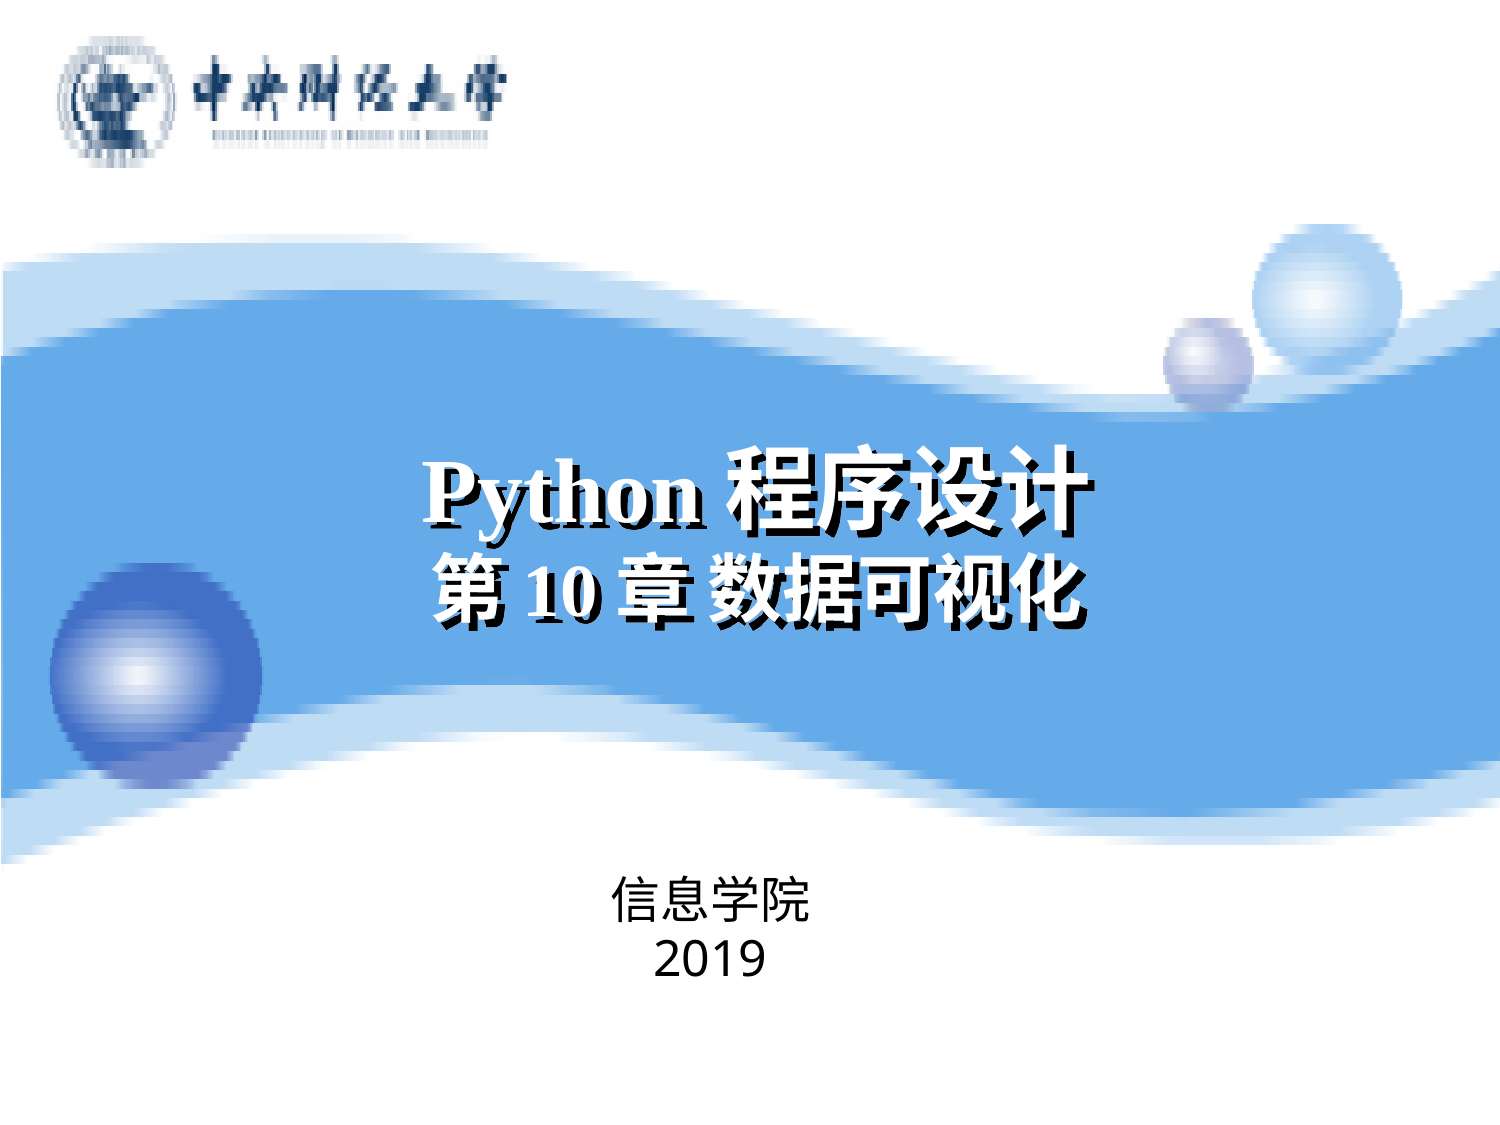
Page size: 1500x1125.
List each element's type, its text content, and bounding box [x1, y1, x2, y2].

title Python程序设计 第5章 函数 [0, 0, 1500, 1125]
text_box 信息学院 2019 [154, 872, 1267, 1061]
text_box Python程序设计 第10章 数据可视化 [50, 374, 1463, 688]
